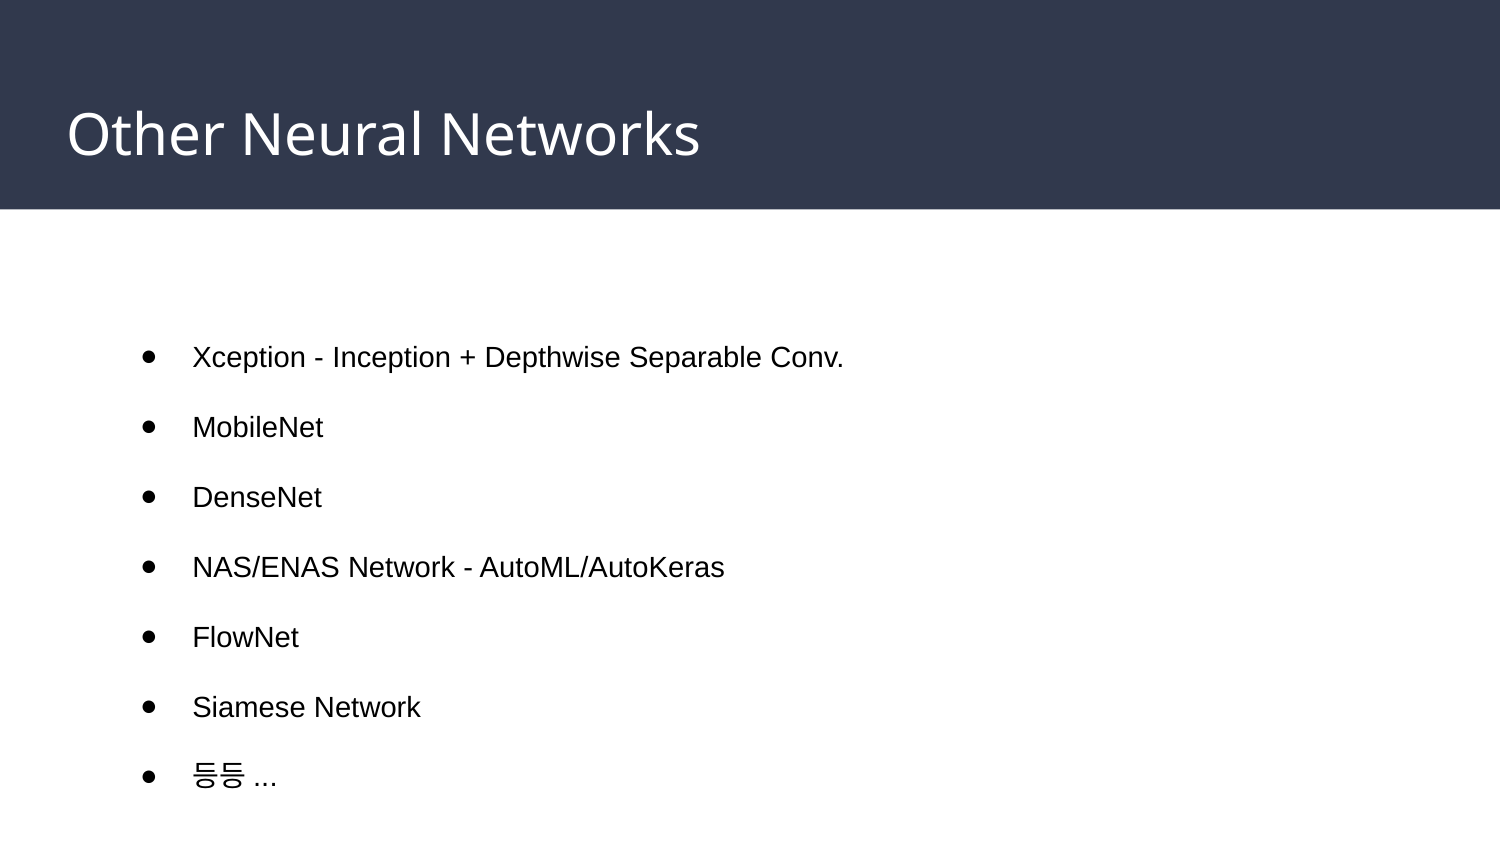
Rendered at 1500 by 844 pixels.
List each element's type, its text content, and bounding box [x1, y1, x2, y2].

title Other Neural Networks [51, 82, 1449, 185]
text_box Xception - Inception + Depthwise Separable Conv. MobileNet DenseNet NAS/ENAS Network - AutoML/AutoKeras FlowNet Siamese Network 등등... [102, 288, 1402, 764]
